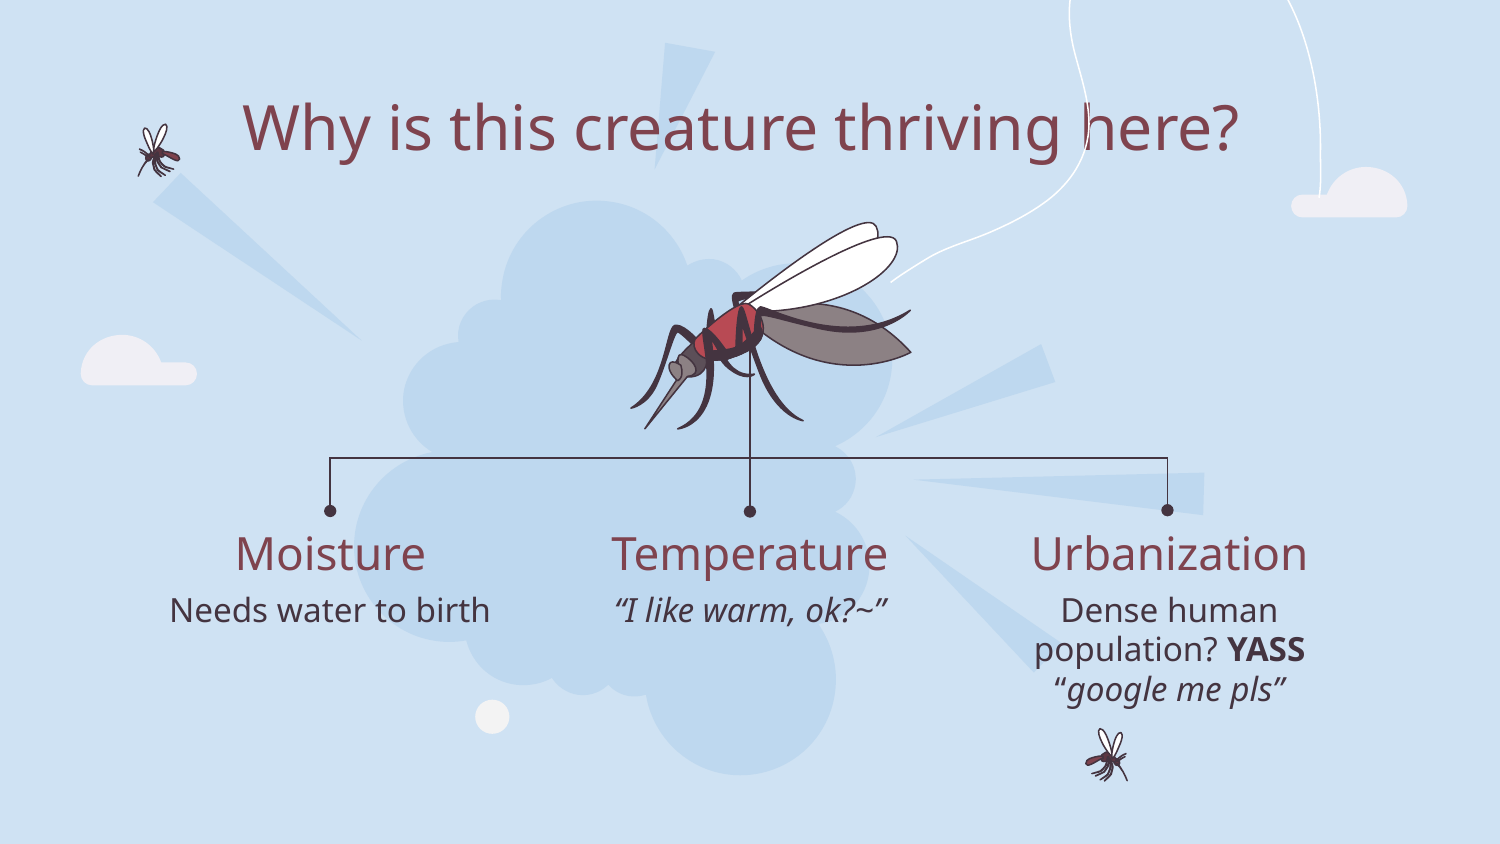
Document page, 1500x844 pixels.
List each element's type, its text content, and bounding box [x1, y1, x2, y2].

title Why is this creature thriving here? [116, 72, 1383, 167]
text_box Moisture [152, 509, 508, 573]
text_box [630, 222, 912, 430]
text_box Needs water to birth [152, 573, 508, 668]
text_box Dense human population? YASS “google me pls” [991, 573, 1348, 668]
text_box Temperature [572, 509, 928, 573]
text_box “I like warm, ok?~” [572, 573, 928, 668]
text_box Urbanization [991, 509, 1348, 573]
